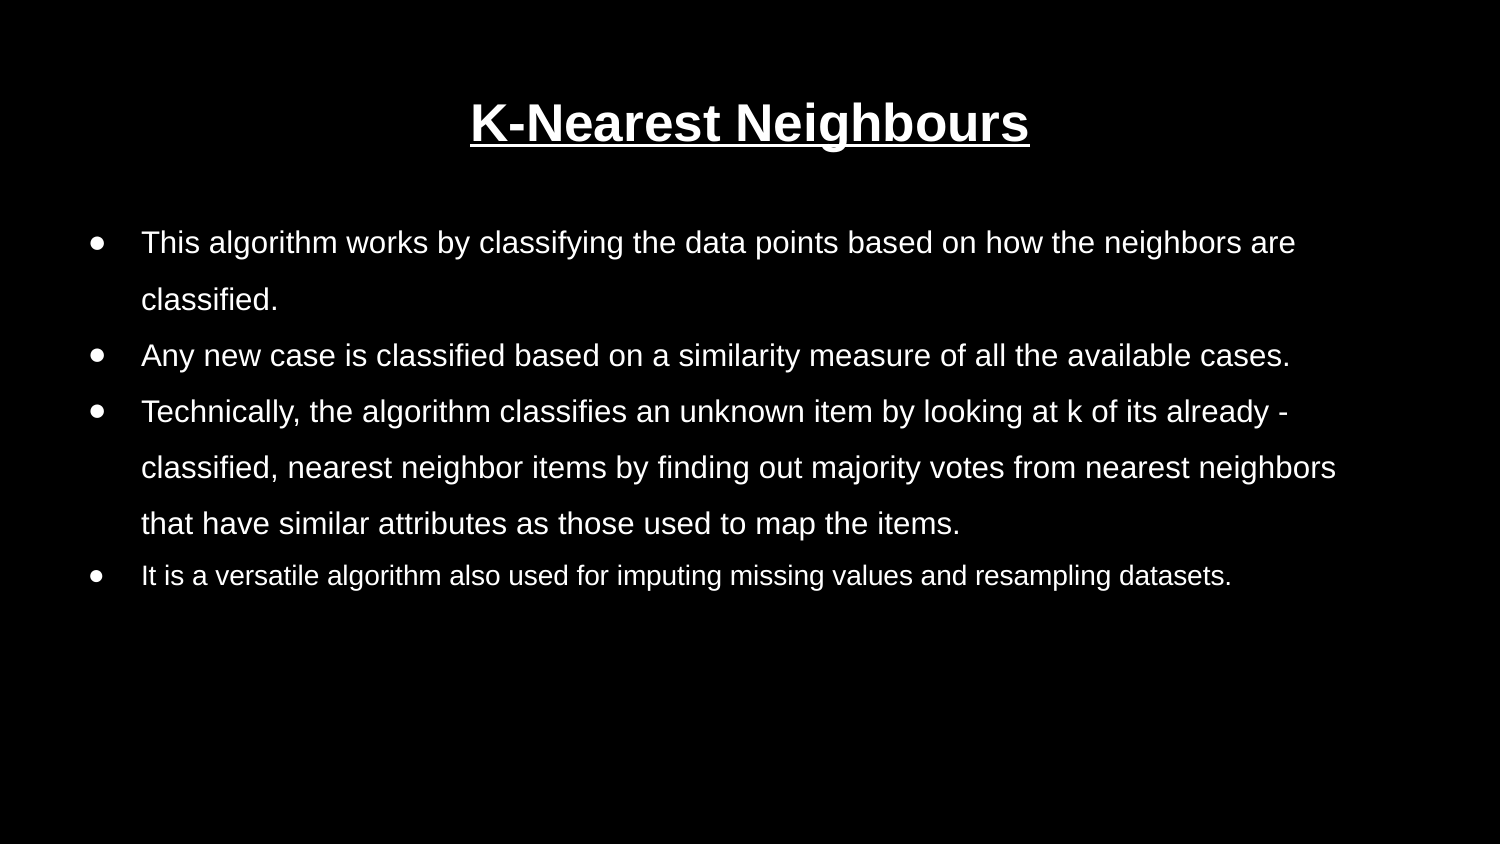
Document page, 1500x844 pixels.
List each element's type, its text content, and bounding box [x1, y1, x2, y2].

list This algorithm works by classifying the data points based on how the neighbors are classified. Any new case is classified based on a similarity measure of all the available cases. Technically, the algorithm classifies an unknown item by looking at k of its already -classified, nearest neighbor items by finding out majority votes from nearest neighbors that have similar attributes as those used to map the items. It is a versatile algorithm also used for imputing missing values and resampling datasets. [51, 189, 1449, 750]
title K-Nearest Neighbours [51, 72, 1449, 167]
